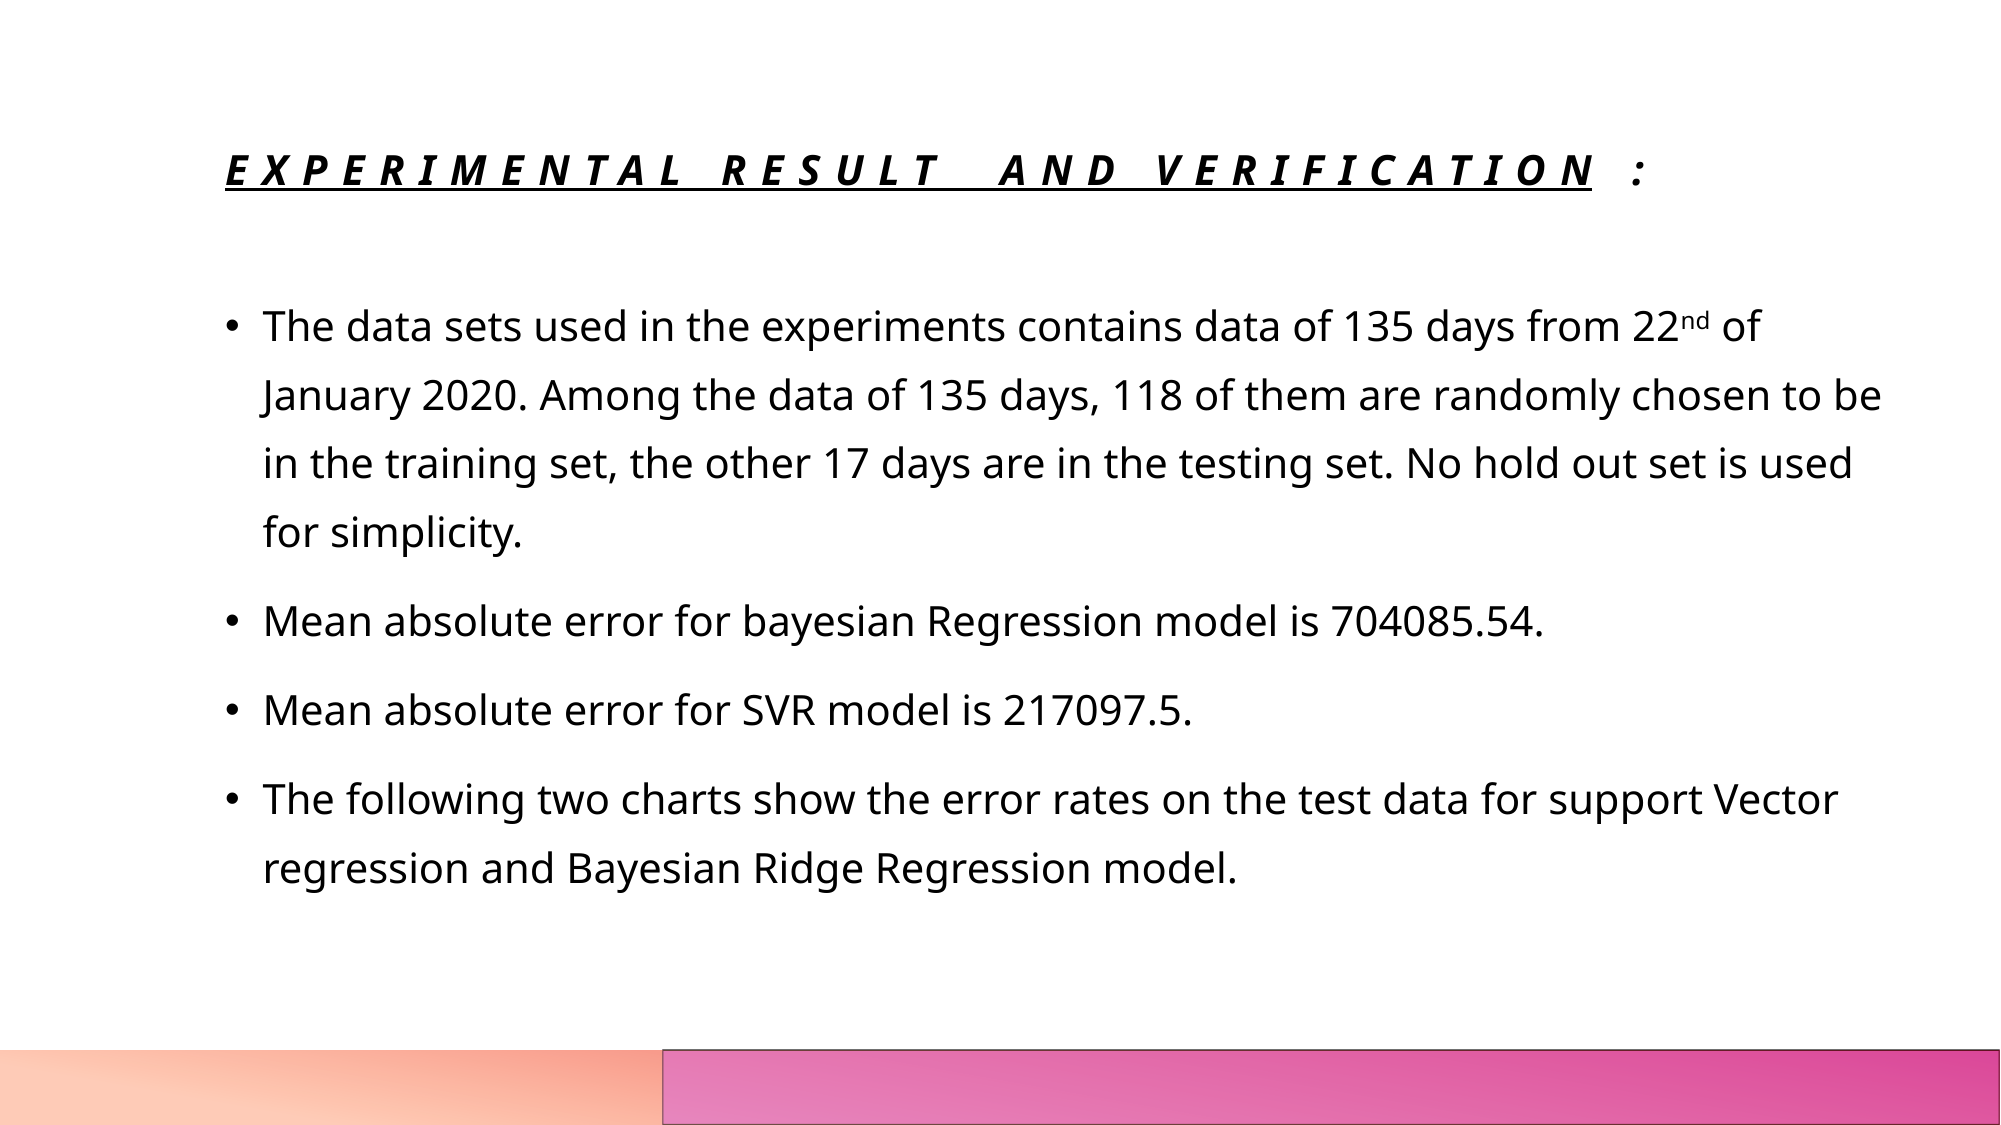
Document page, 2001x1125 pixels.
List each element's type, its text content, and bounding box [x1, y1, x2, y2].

text_box The data sets used in the experiments contains data of 135 days from 22nd of January 2020. Among the data of 135 days, 118 of them are randomly chosen to be in the training set, the other 17 days are in the testing set. No hold out set is used for simplicity. Mean absolute error for bayesian Regression model is 704085.54. Mean absolute error for SVR model is 217097.5. The following two charts show the error rates on the test data for support Vector regression and Bayesian Ridge Regression model. [224, 285, 1905, 935]
text_box EXPERIMENTAL RESULT AND VERIFICATION : [224, 60, 1905, 198]
